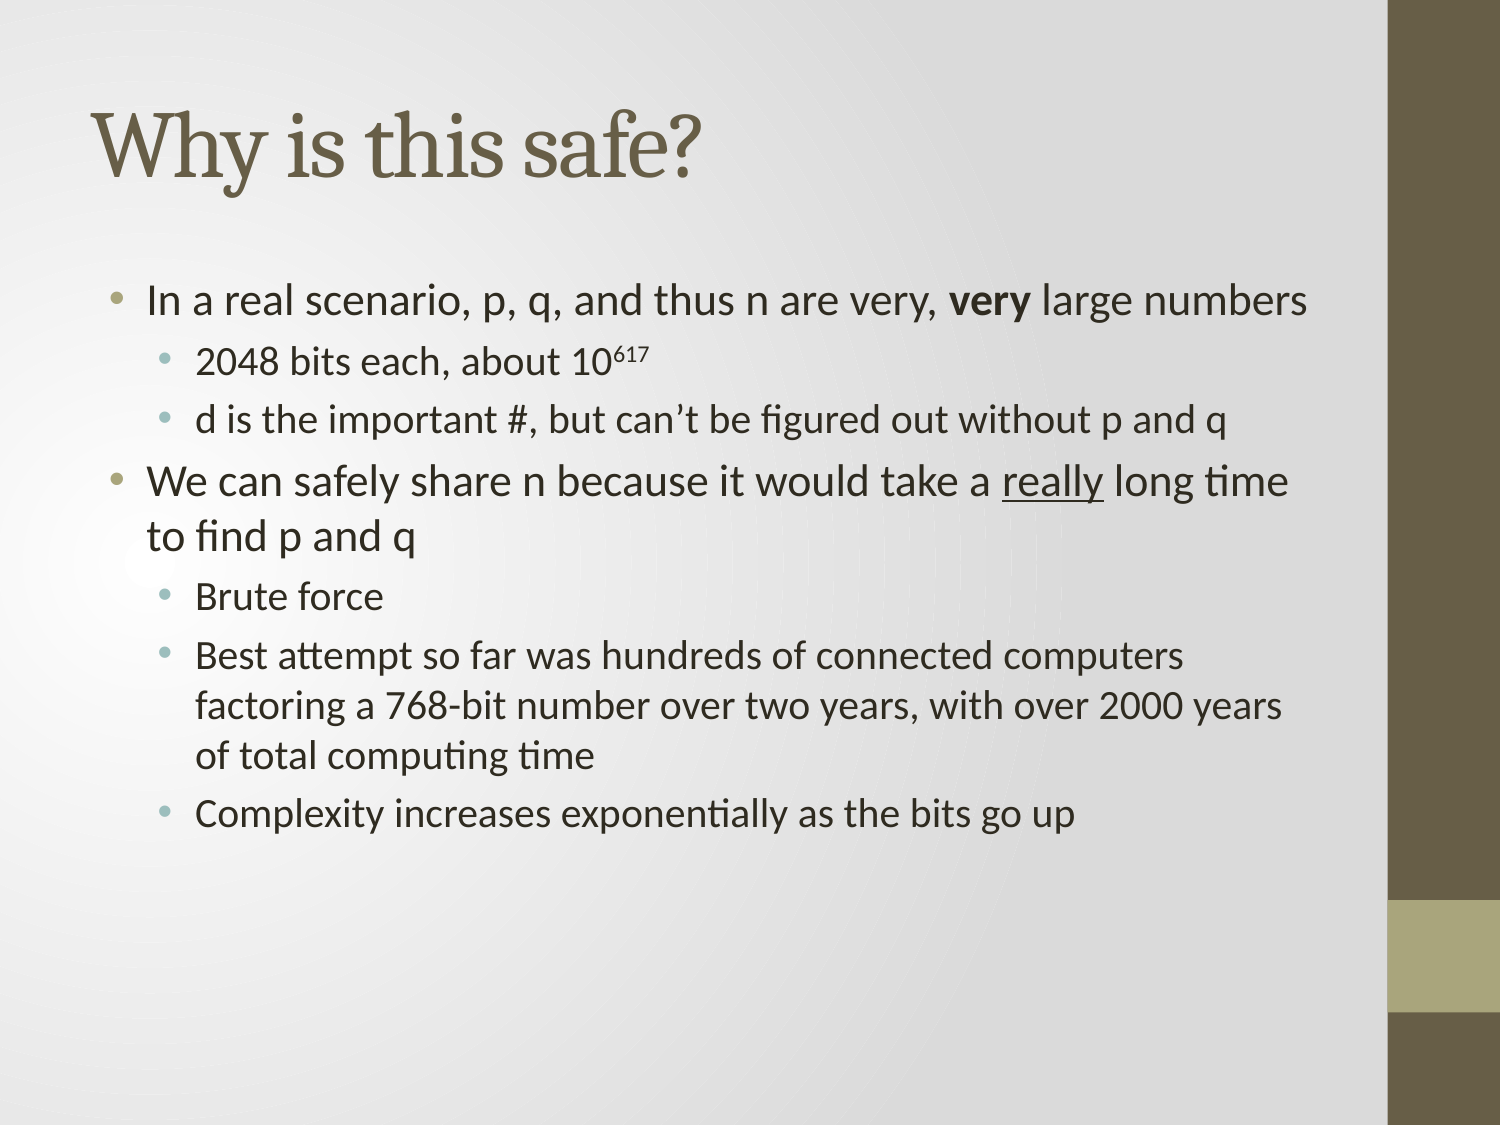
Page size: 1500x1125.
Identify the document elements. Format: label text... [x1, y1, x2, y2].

list In a real scenario, p, q, and thus n are very, very large numbers 2048 bits each, about 10617 d is the important #, but can’t be figured out without p and q We can safely share n because it would take a really long time to find p and q Brute force Best attempt so far was hundreds of connected computers factoring a 768-bit number over two years, with over 2000 years of total computing time Complexity increases exponentially as the bits go up [75, 262, 1325, 1050]
title Why is this safe? [75, 45, 1325, 233]
